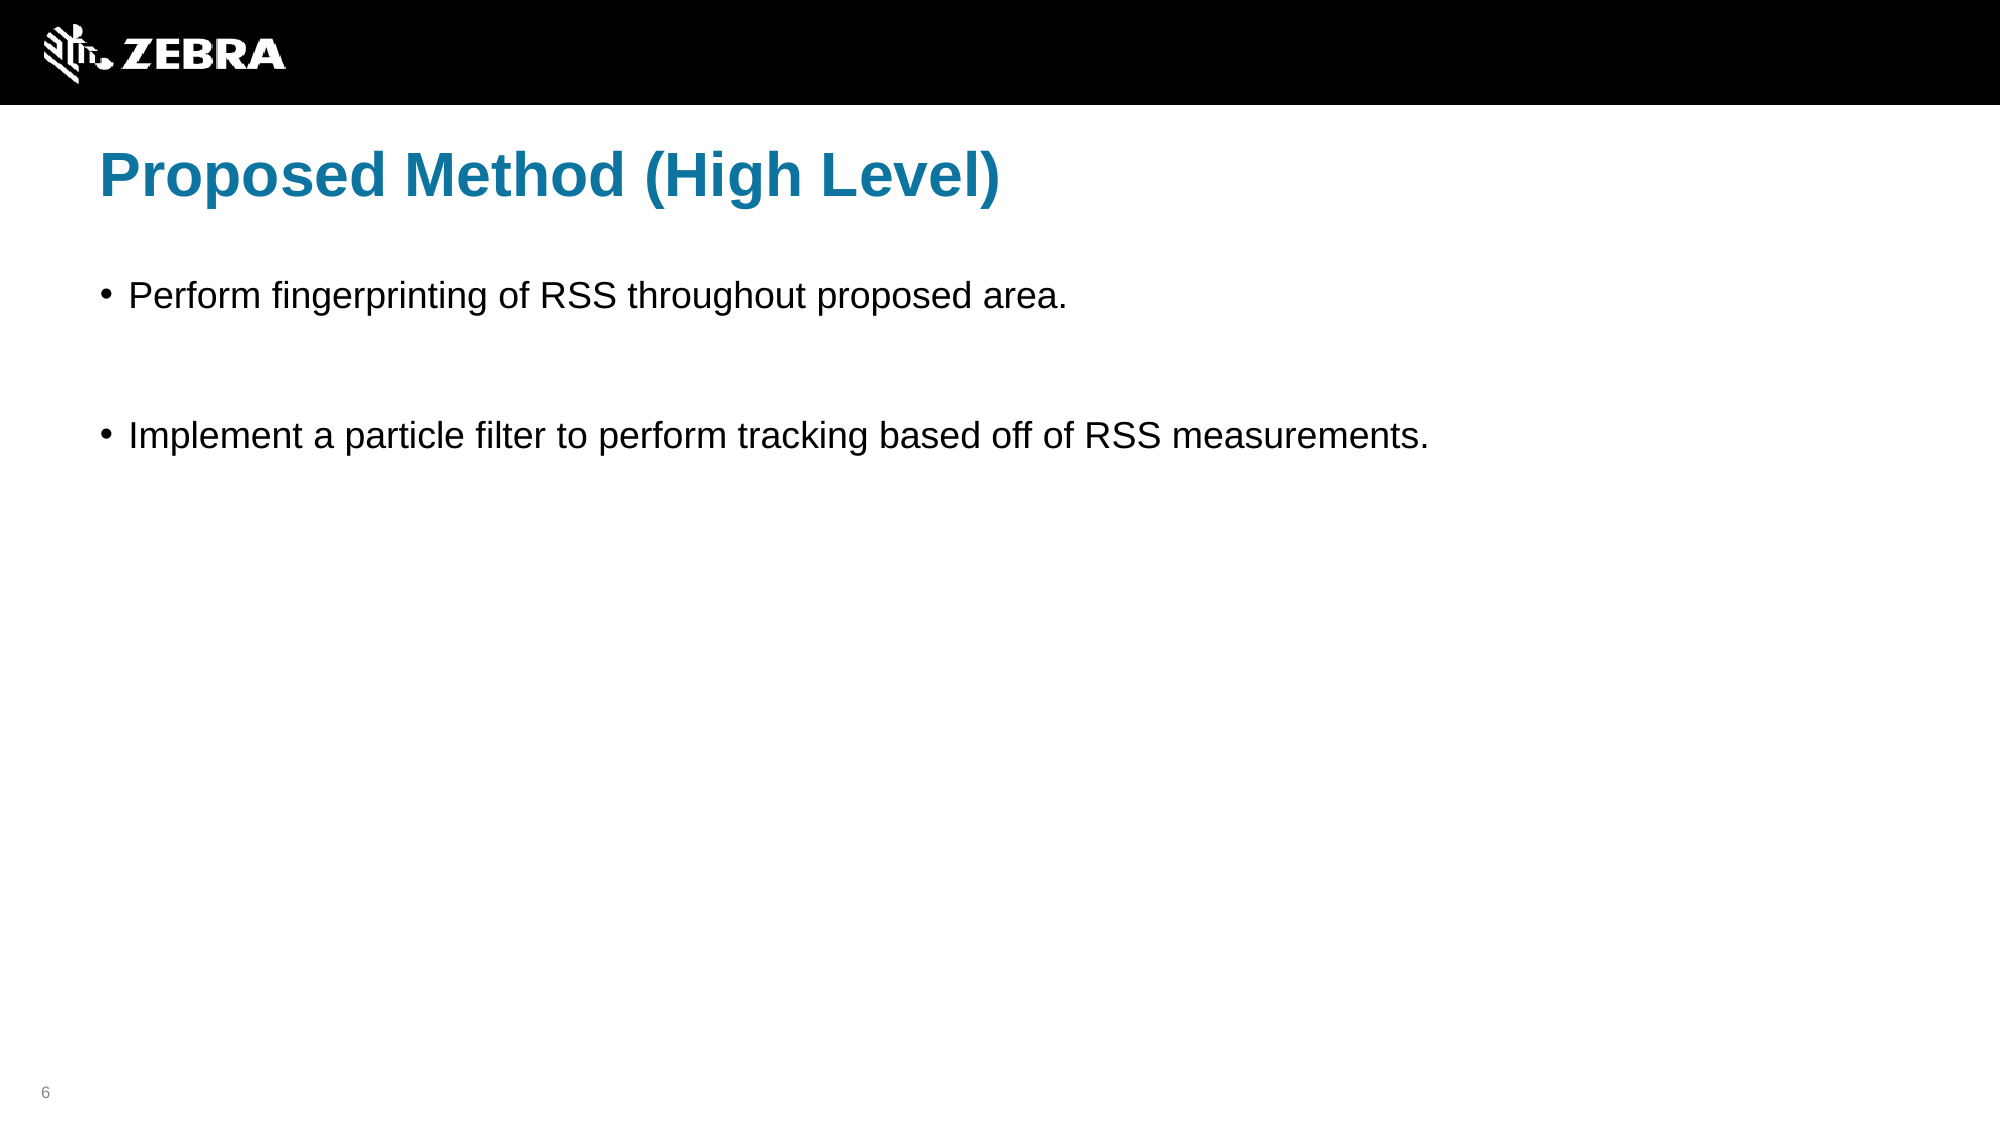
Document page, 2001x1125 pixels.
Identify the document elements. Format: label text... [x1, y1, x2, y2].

title Proposed Method (High Level) [84, 126, 1916, 233]
slide_number 6 [26, 1062, 493, 1123]
picture [44, 24, 286, 84]
list Perform fingerprinting of RSS throughout proposed area. Implement a particle filter to perform tracking based off of RSS measurements. [84, 263, 1916, 980]
